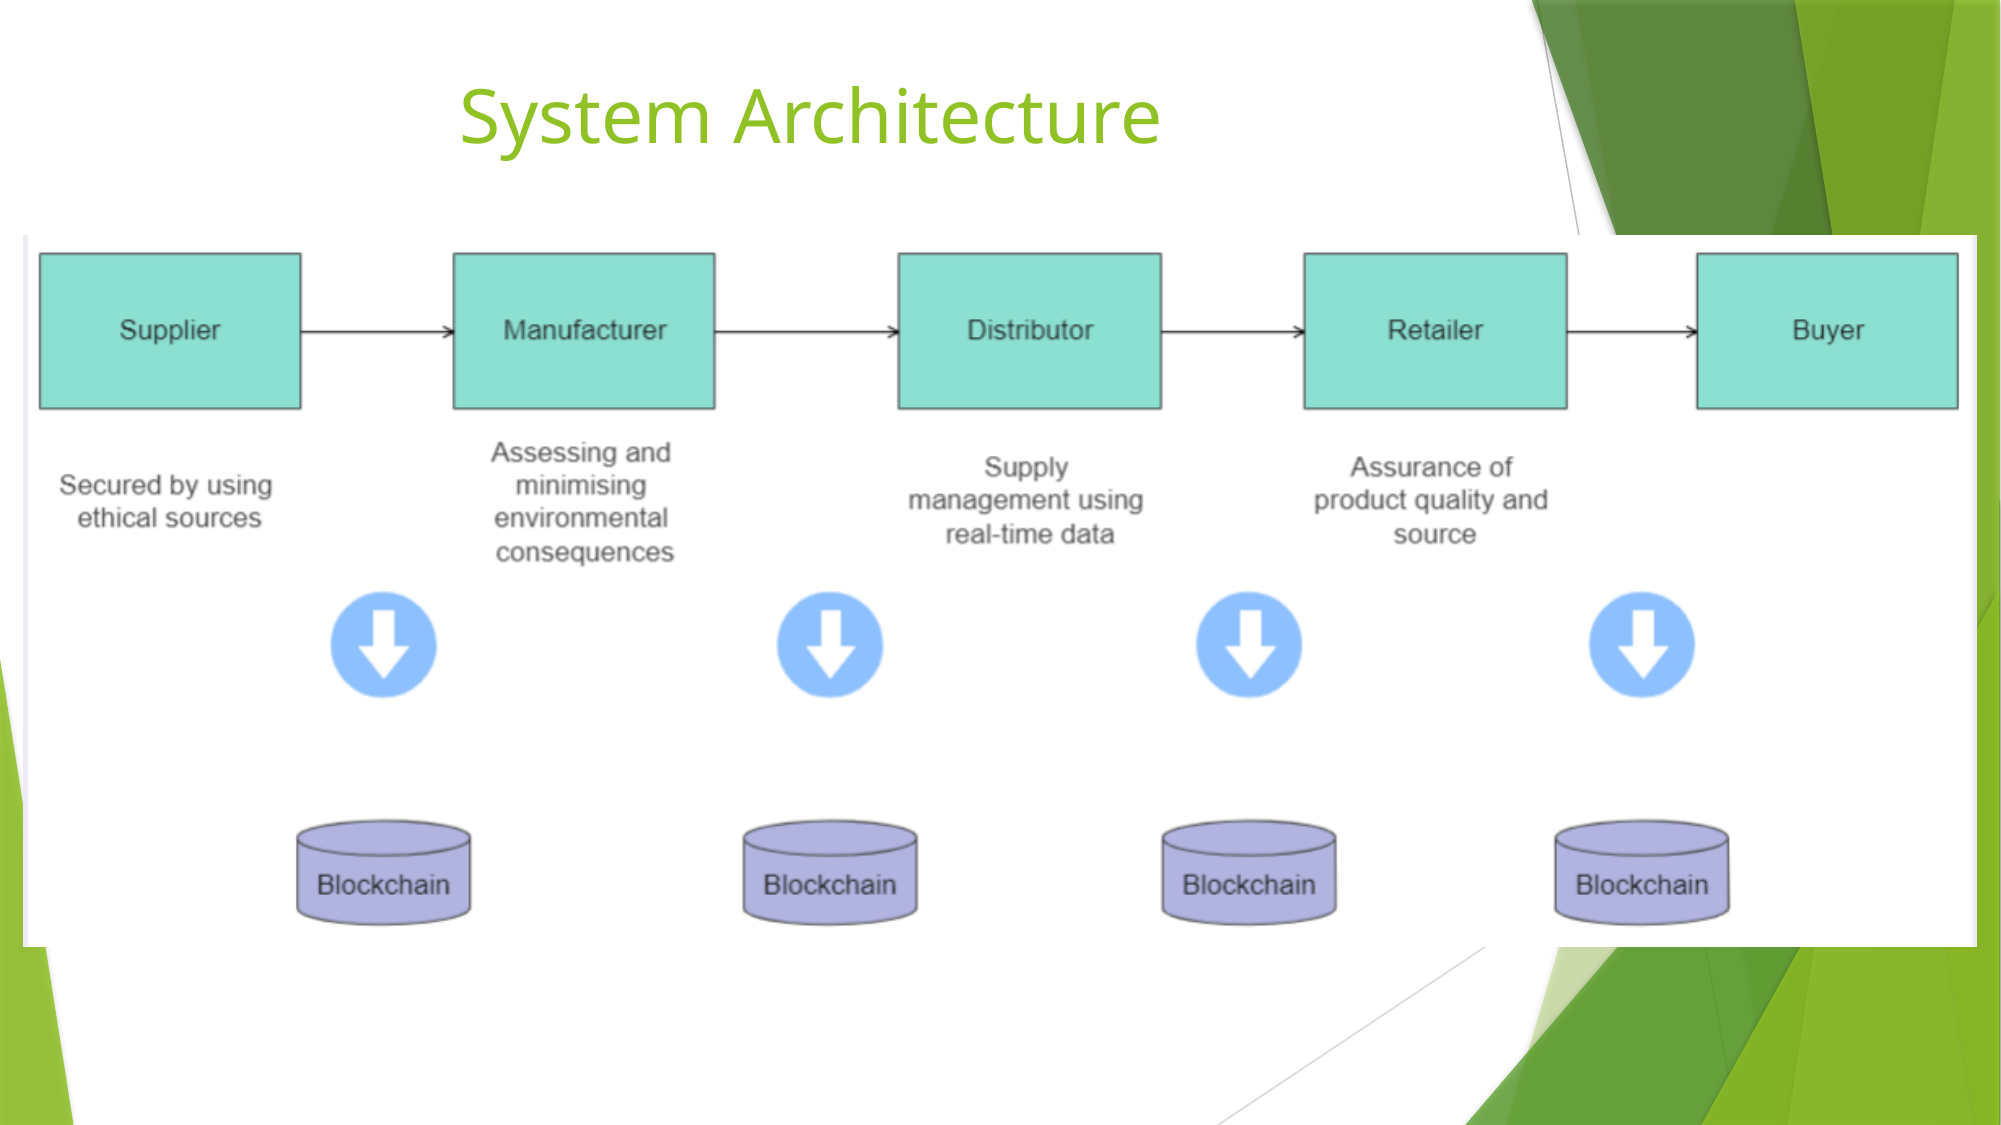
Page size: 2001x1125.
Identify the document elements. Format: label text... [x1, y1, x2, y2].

title System Architecture [106, 61, 1517, 204]
picture [22, 234, 1978, 948]
